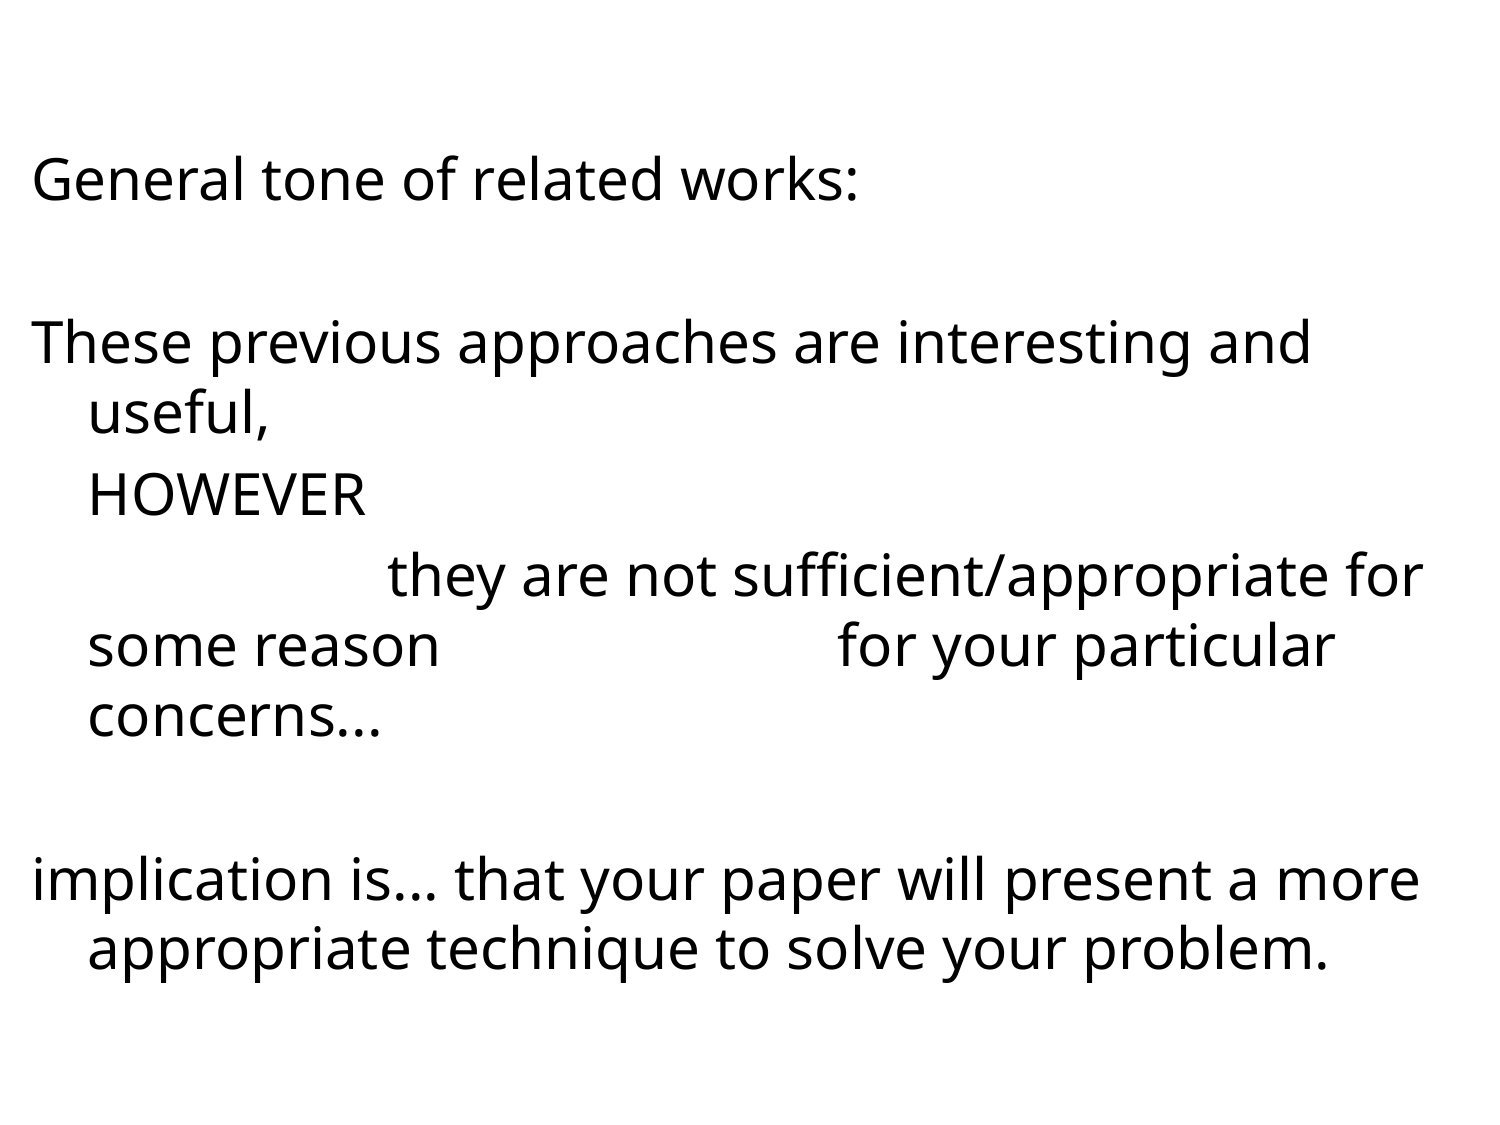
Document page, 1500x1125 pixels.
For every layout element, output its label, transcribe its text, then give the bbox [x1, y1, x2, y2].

list General tone of related works: These previous approaches are interesting and useful, HOWEVER they are not sufficient/appropriate for some reason for your particular concerns... implication is... that your paper will present a more appropriate technique to solve your problem. [16, 134, 1483, 1063]
